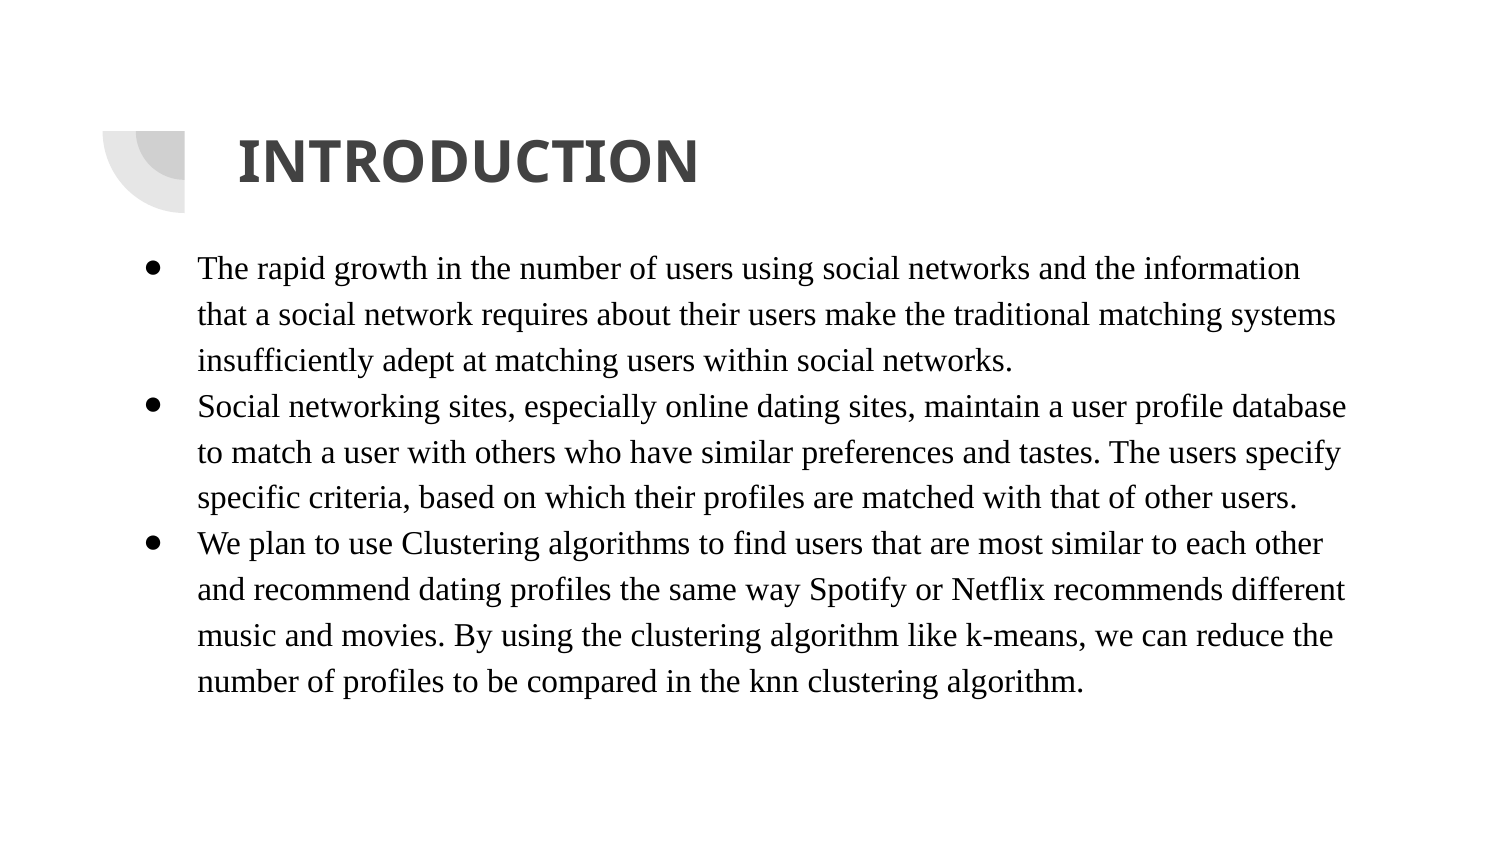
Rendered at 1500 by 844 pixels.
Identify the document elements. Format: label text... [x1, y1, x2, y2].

list The rapid growth in the number of users using social networks and the information that a social network requires about their users make the traditional matching systems insufficiently adept at matching users within social networks. Social networking sites, especially online dating sites, maintain a user profile database to match a user with others who have similar preferences and tastes. The users specify specific criteria, based on which their profiles are matched with that of other users. We plan to use Clustering algorithms to find users that are most similar to each other and recommend dating profiles the same way Spotify or Netflix recommends different music and movies. By using the clustering algorithm like k-means, we can reduce the number of profiles to be compared in the knn clustering algorithm. [107, 225, 1369, 726]
title INTRODUCTION [223, 98, 1369, 187]
